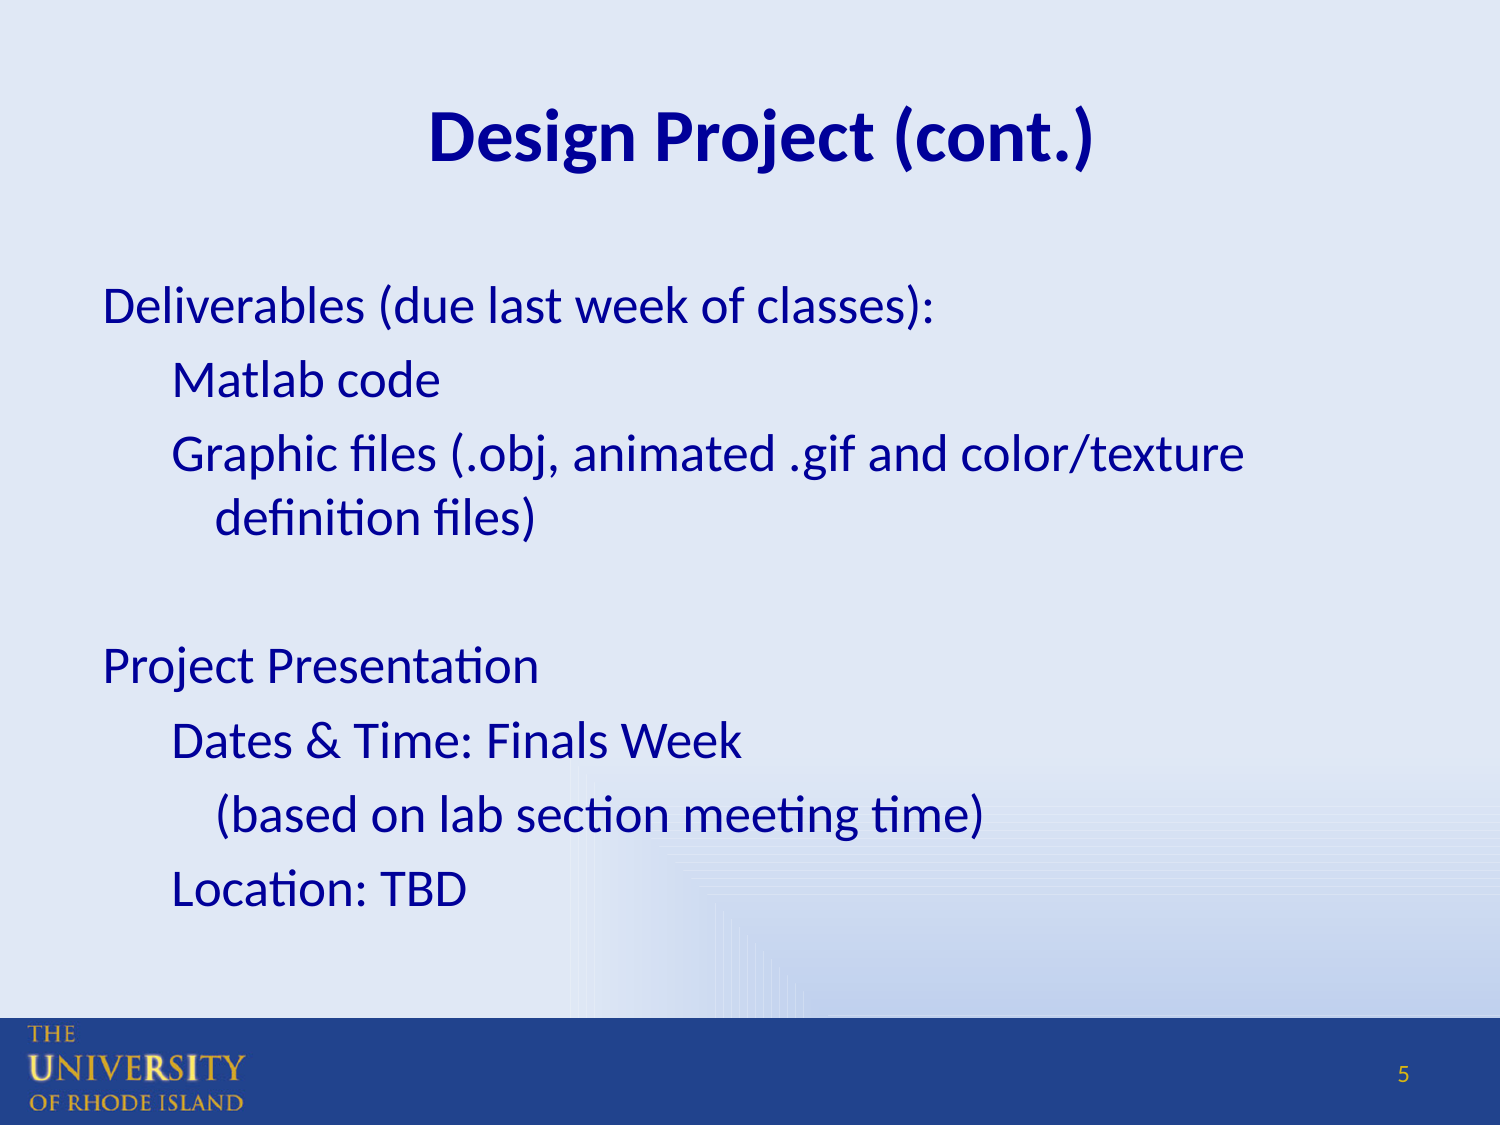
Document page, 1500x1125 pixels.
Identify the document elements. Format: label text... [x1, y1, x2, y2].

picture [0, 1018, 1500, 1125]
title Design Project (cont.) [87, 37, 1438, 225]
list Deliverables (due last week of classes): Matlab code Graphic files (.obj, animated .gif and color/texture definition files) Project Presentation Dates & Time: Finals Week (based on lab section meeting time) Location: TBD [87, 262, 1438, 925]
